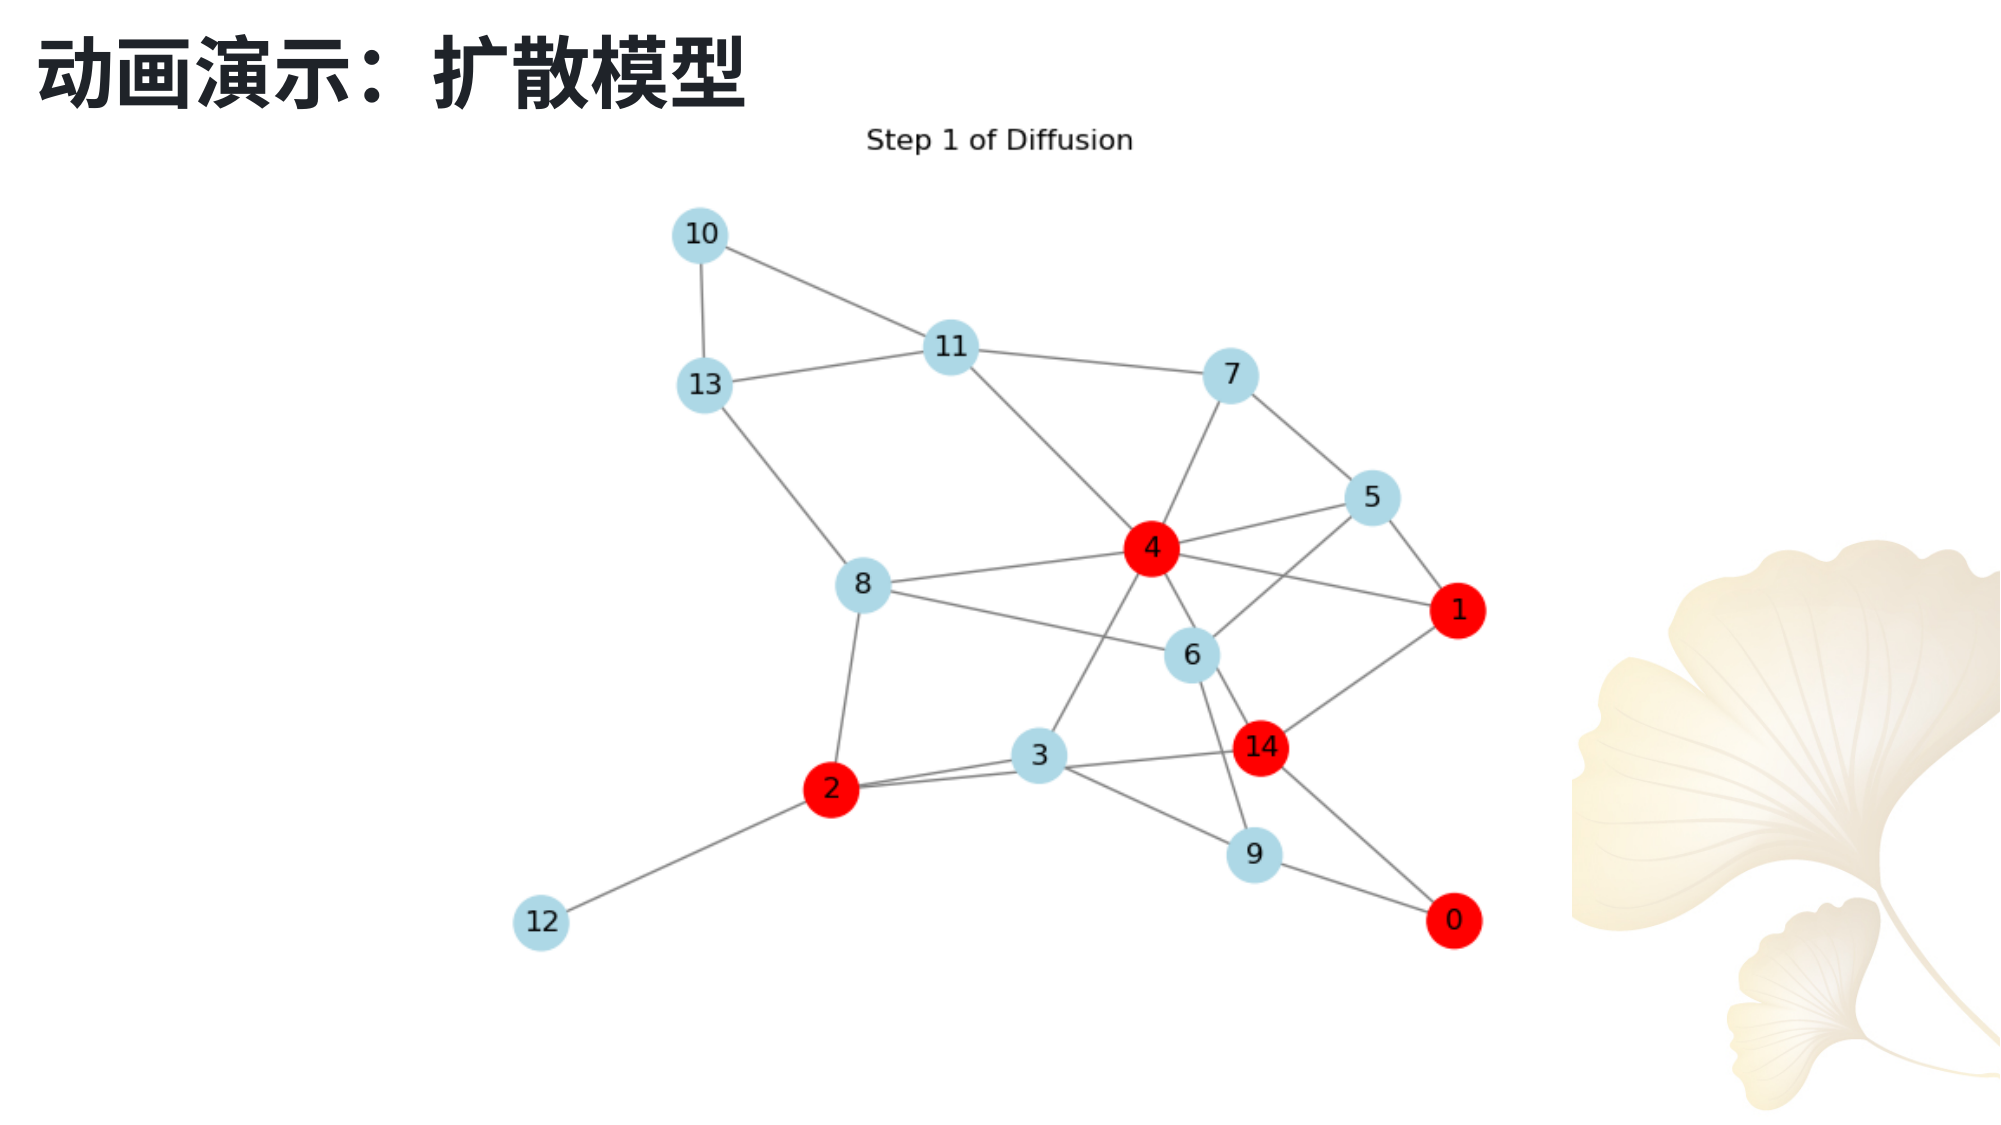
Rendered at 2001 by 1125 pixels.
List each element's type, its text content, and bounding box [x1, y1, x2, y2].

picture [0, 0, 2000, 1125]
text_box 动画演示：扩散模型 [35, 0, 774, 119]
